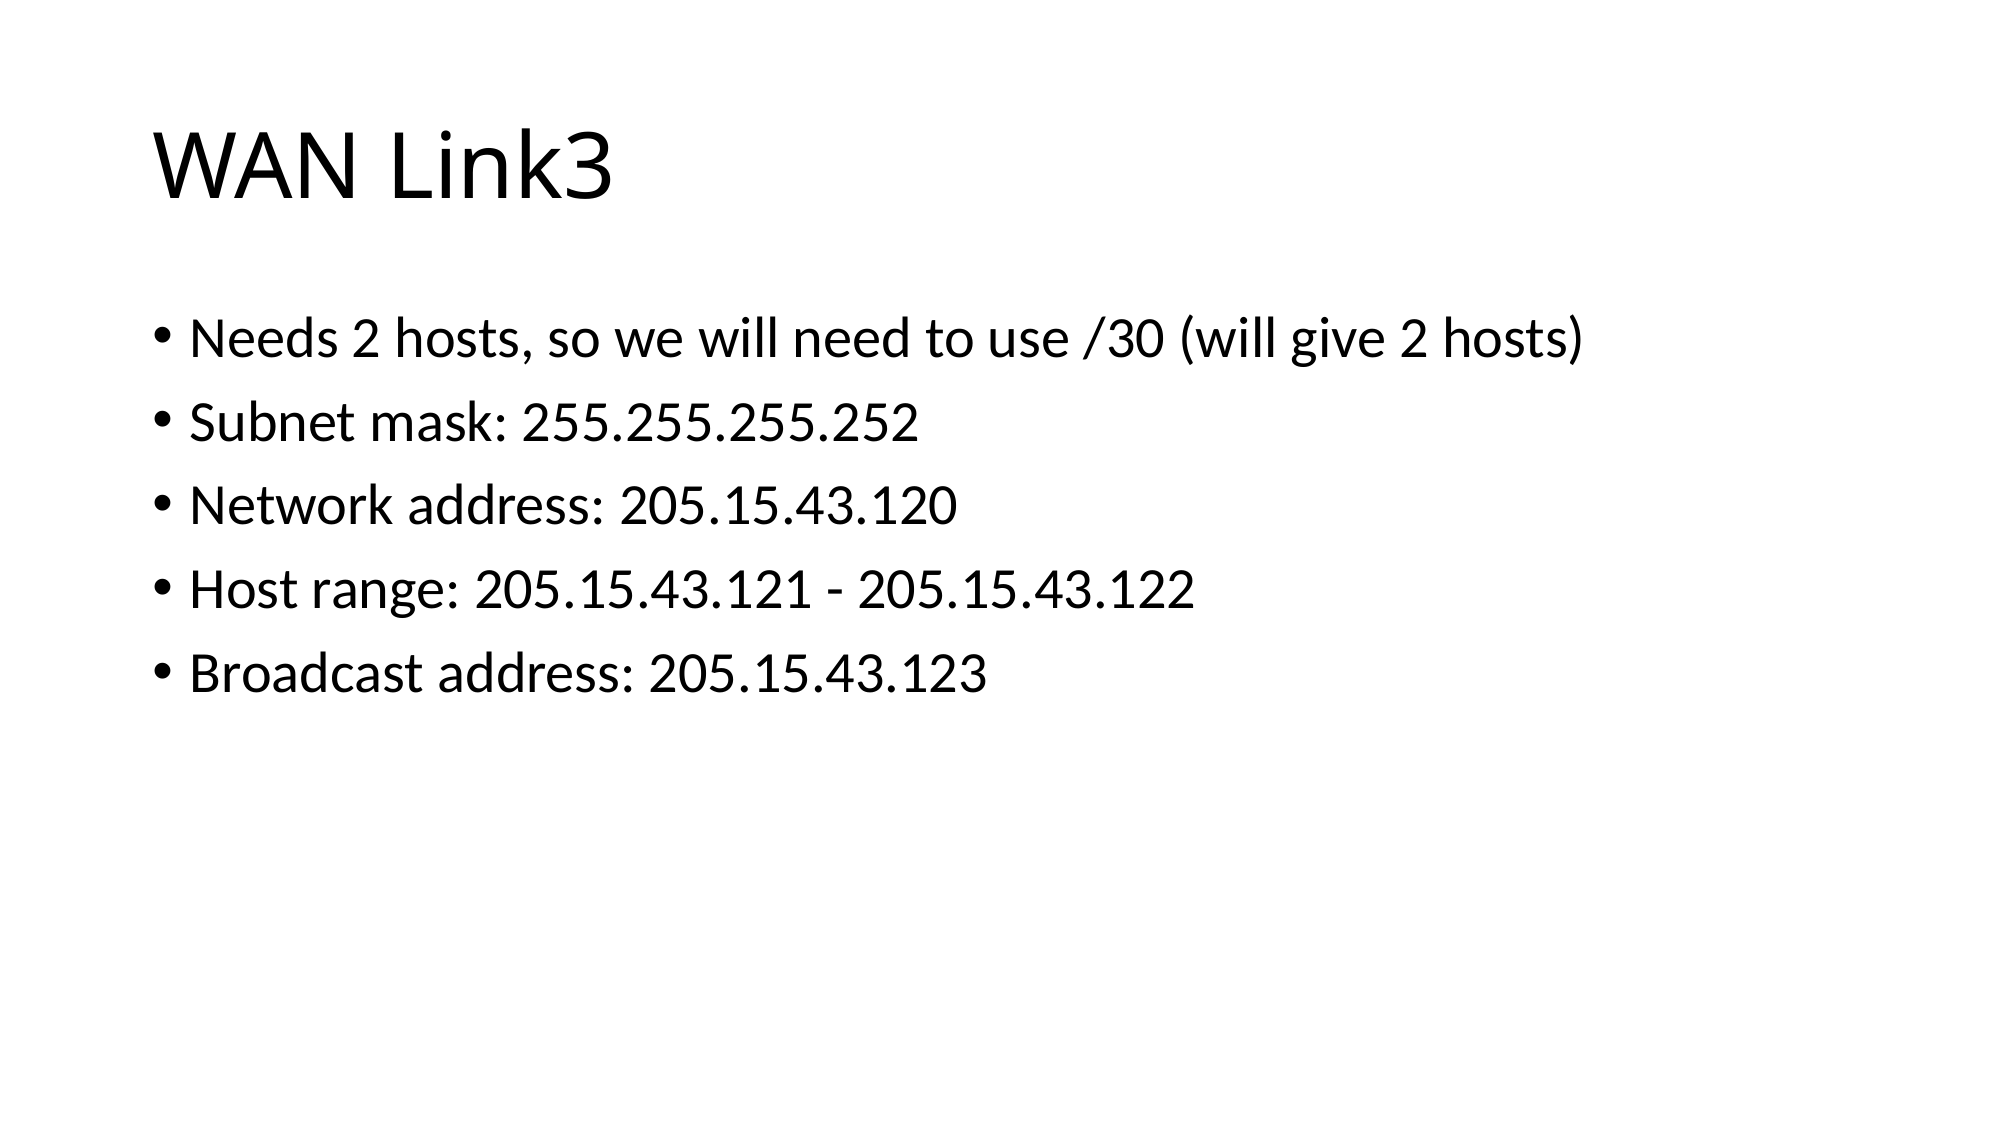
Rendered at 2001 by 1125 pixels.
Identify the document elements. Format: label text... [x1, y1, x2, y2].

title WAN Link3 [137, 59, 1863, 278]
list Needs 2 hosts, so we will need to use /30 (will give 2 hosts) Subnet mask: 255.255.255.252 Network address: 205.15.43.120 Host range: 205.15.43.121 - 205.15.43.122 Broadcast address: 205.15.43.123 [137, 299, 1863, 1014]
